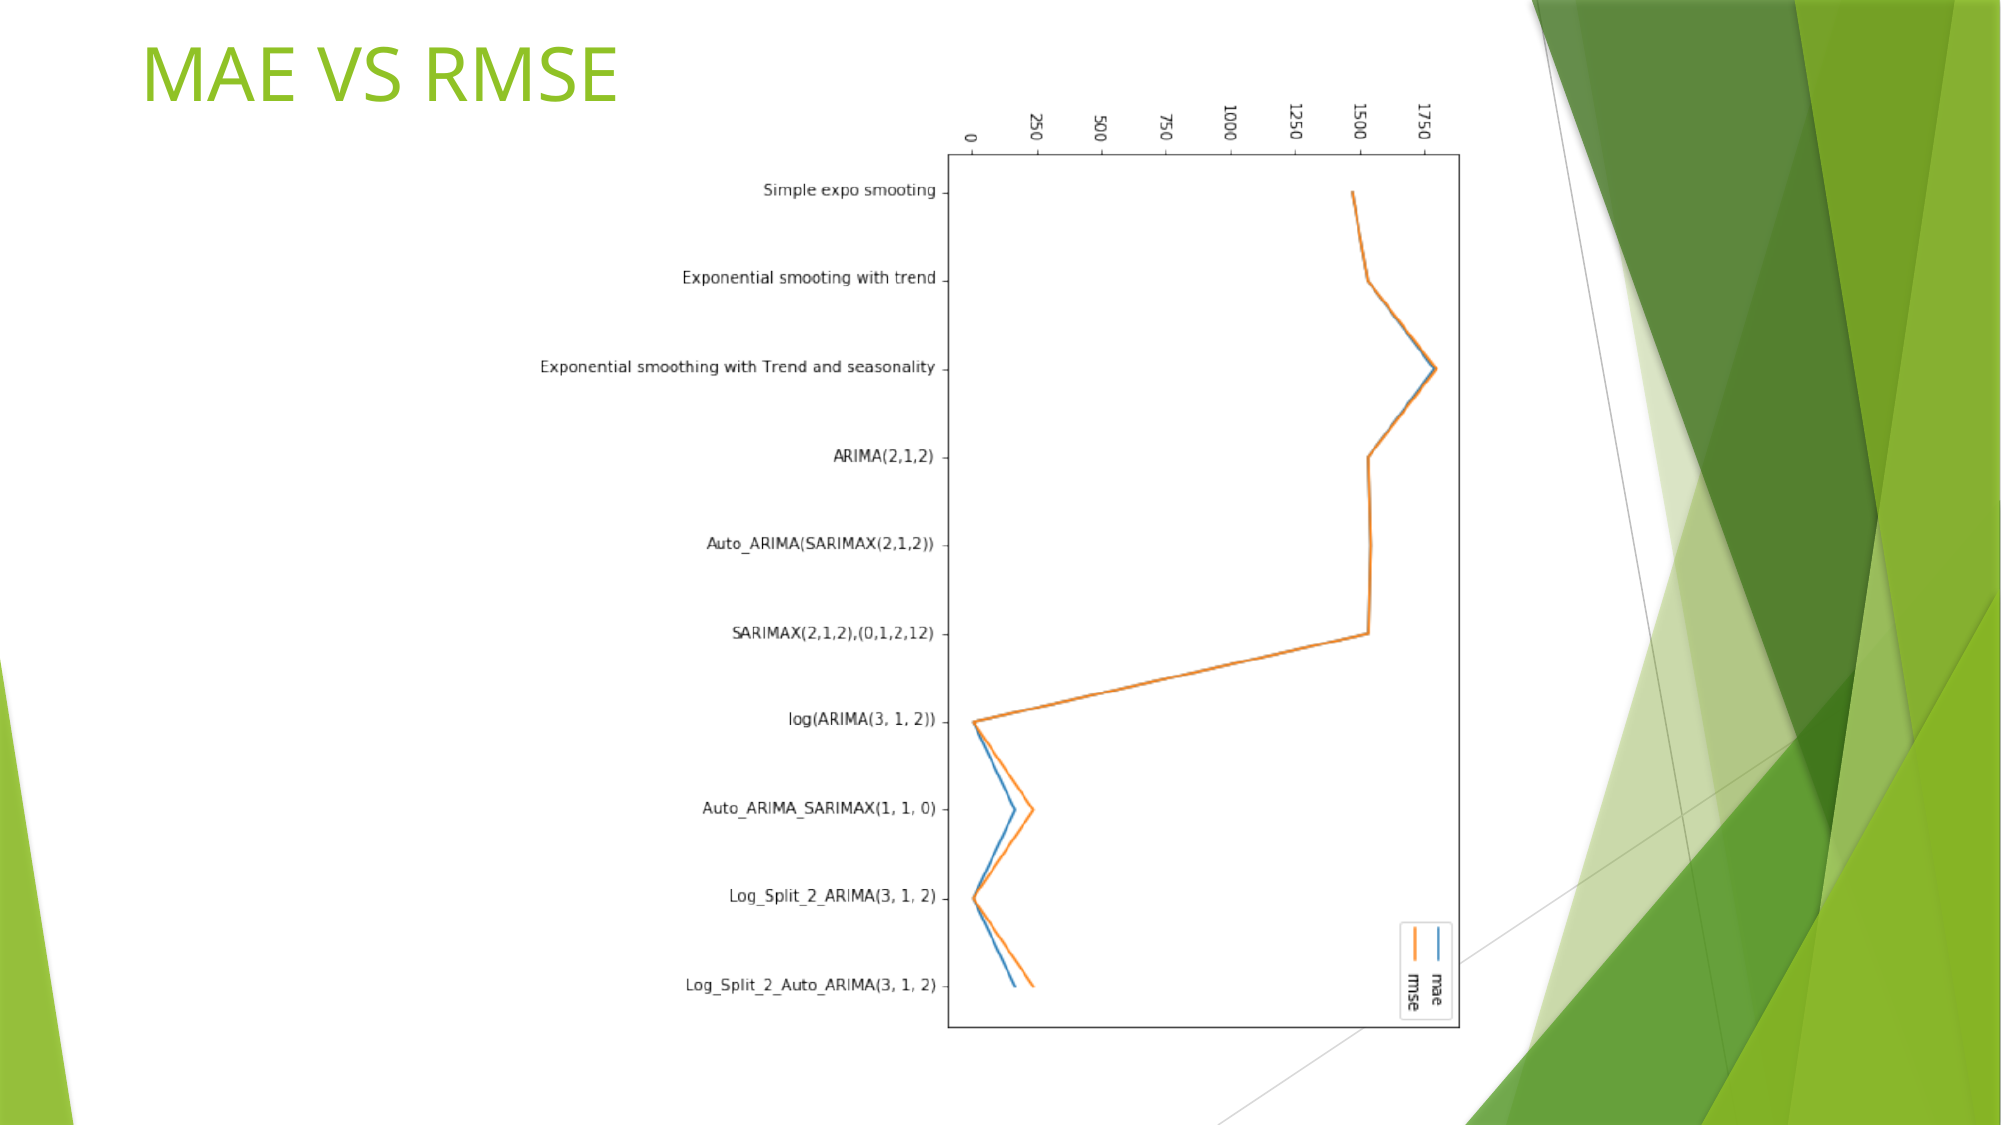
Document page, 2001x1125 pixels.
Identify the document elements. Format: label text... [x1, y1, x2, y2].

picture [527, 91, 1473, 1035]
title MAE VS RMSE [125, 18, 1850, 237]
